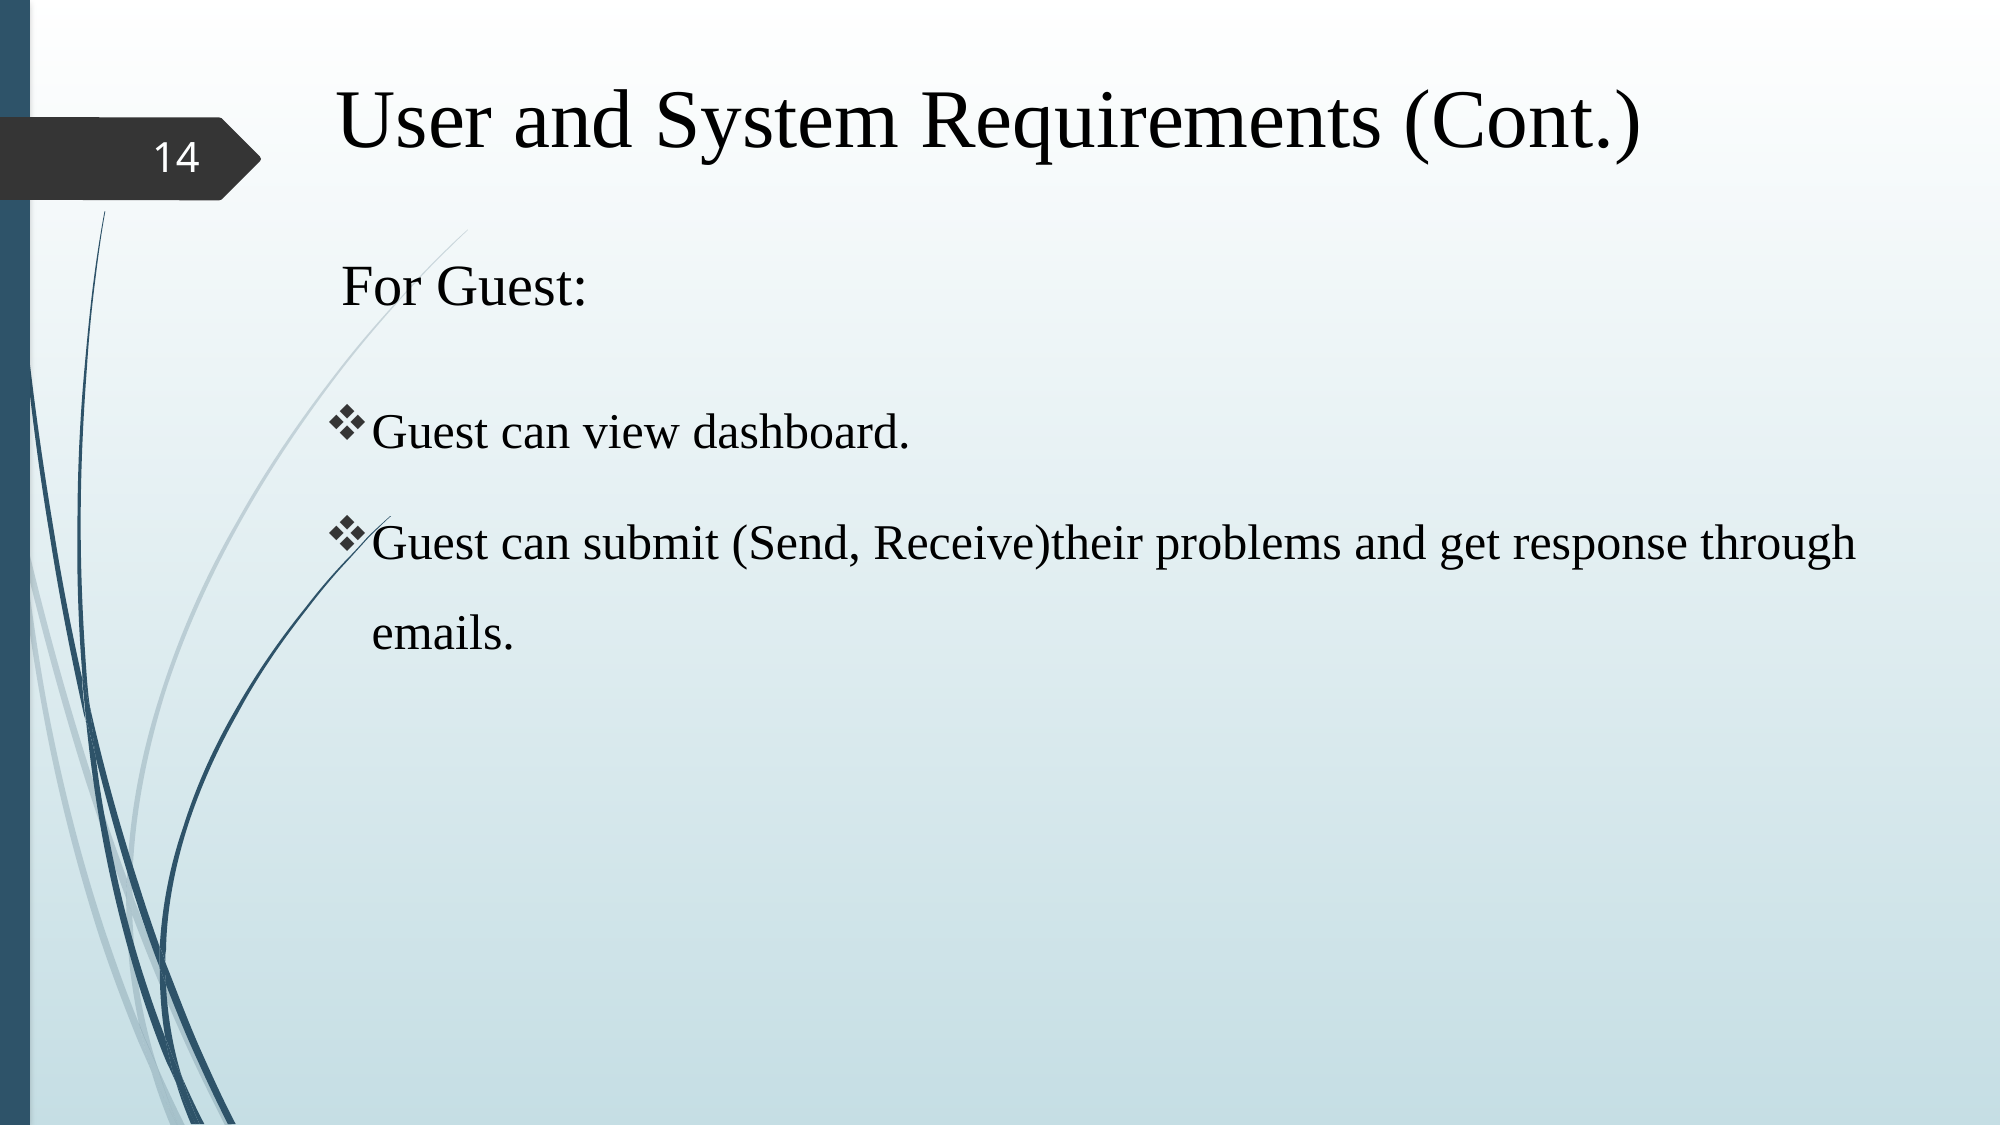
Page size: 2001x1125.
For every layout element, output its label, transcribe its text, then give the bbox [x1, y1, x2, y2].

title User and System Requirements (Cont.) [187, 56, 1813, 108]
slide_number 14 [87, 129, 216, 190]
text_box For Guest: [326, 240, 1374, 325]
list Guest can view dashboard. Guest can submit (Send, Receive)their problems and get response through emails. [309, 361, 1935, 1048]
